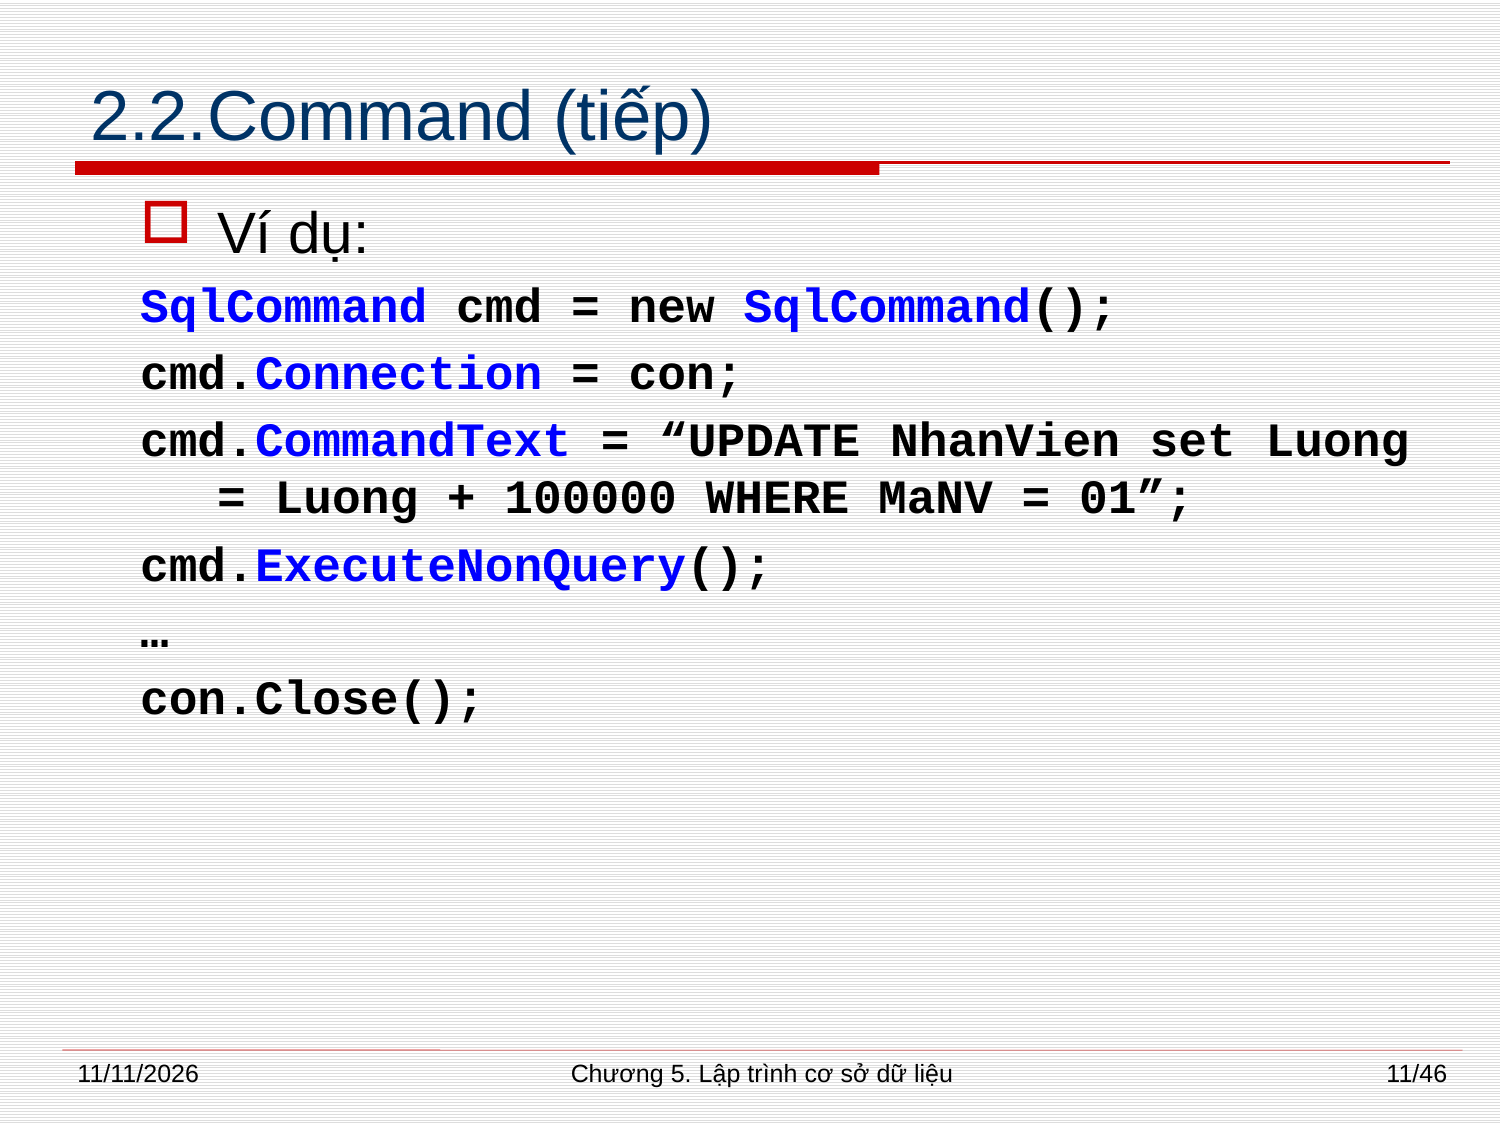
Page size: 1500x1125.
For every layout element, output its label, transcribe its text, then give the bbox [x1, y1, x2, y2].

title 2.2.Command (tiếp) [75, 50, 1450, 163]
footer Chương 5. Lập trình cơ sở dữ liệu [437, 1049, 1088, 1103]
slide_number 11/46 [1137, 1049, 1463, 1103]
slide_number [62, 1049, 388, 1103]
list Ví dụ: SqlCommand cmd = new SqlCommand(); cmd.Connection = con; cmd.CommandText = “UPDATE NhanVien set Luong = Luong + 100000 WHERE MaNV = 01”; cmd.ExecuteNonQuery(); … con.Close(); [125, 187, 1425, 1038]
